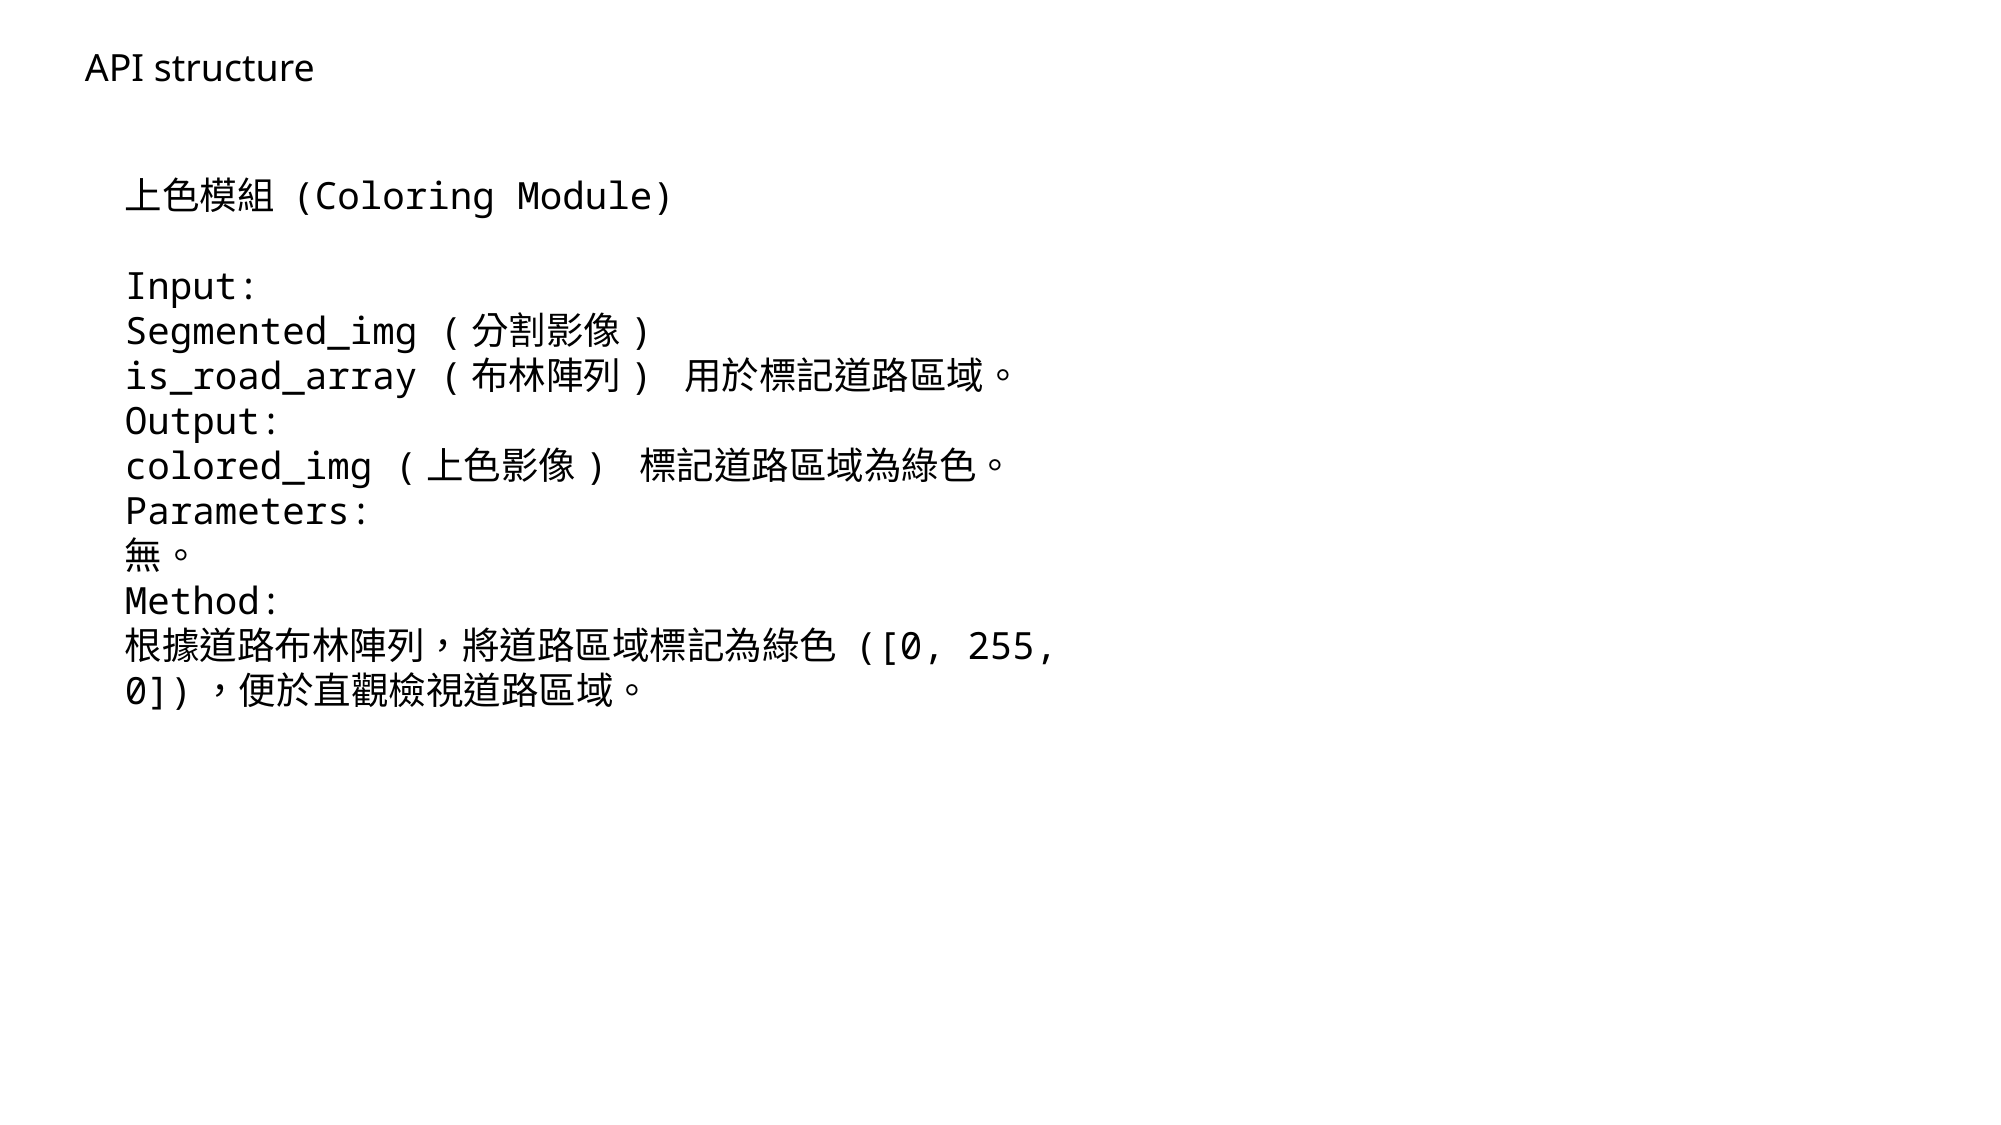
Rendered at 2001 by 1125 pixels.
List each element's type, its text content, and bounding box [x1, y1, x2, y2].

text_box API structure [66, 36, 334, 97]
text_box 上色模組 (Coloring Module) Input: Segmented_img (分割影像) is_road_array (布林陣列) 用於標記道路區域。 Output: colored_img (上色影像) 標記道路區域為綠色。 Parameters: 無。 Method: 根據道路布林陣列，將道路區域標記為綠色 ([0, 255, 0])，便於直觀檢視道路區域。 [109, 164, 1110, 764]
